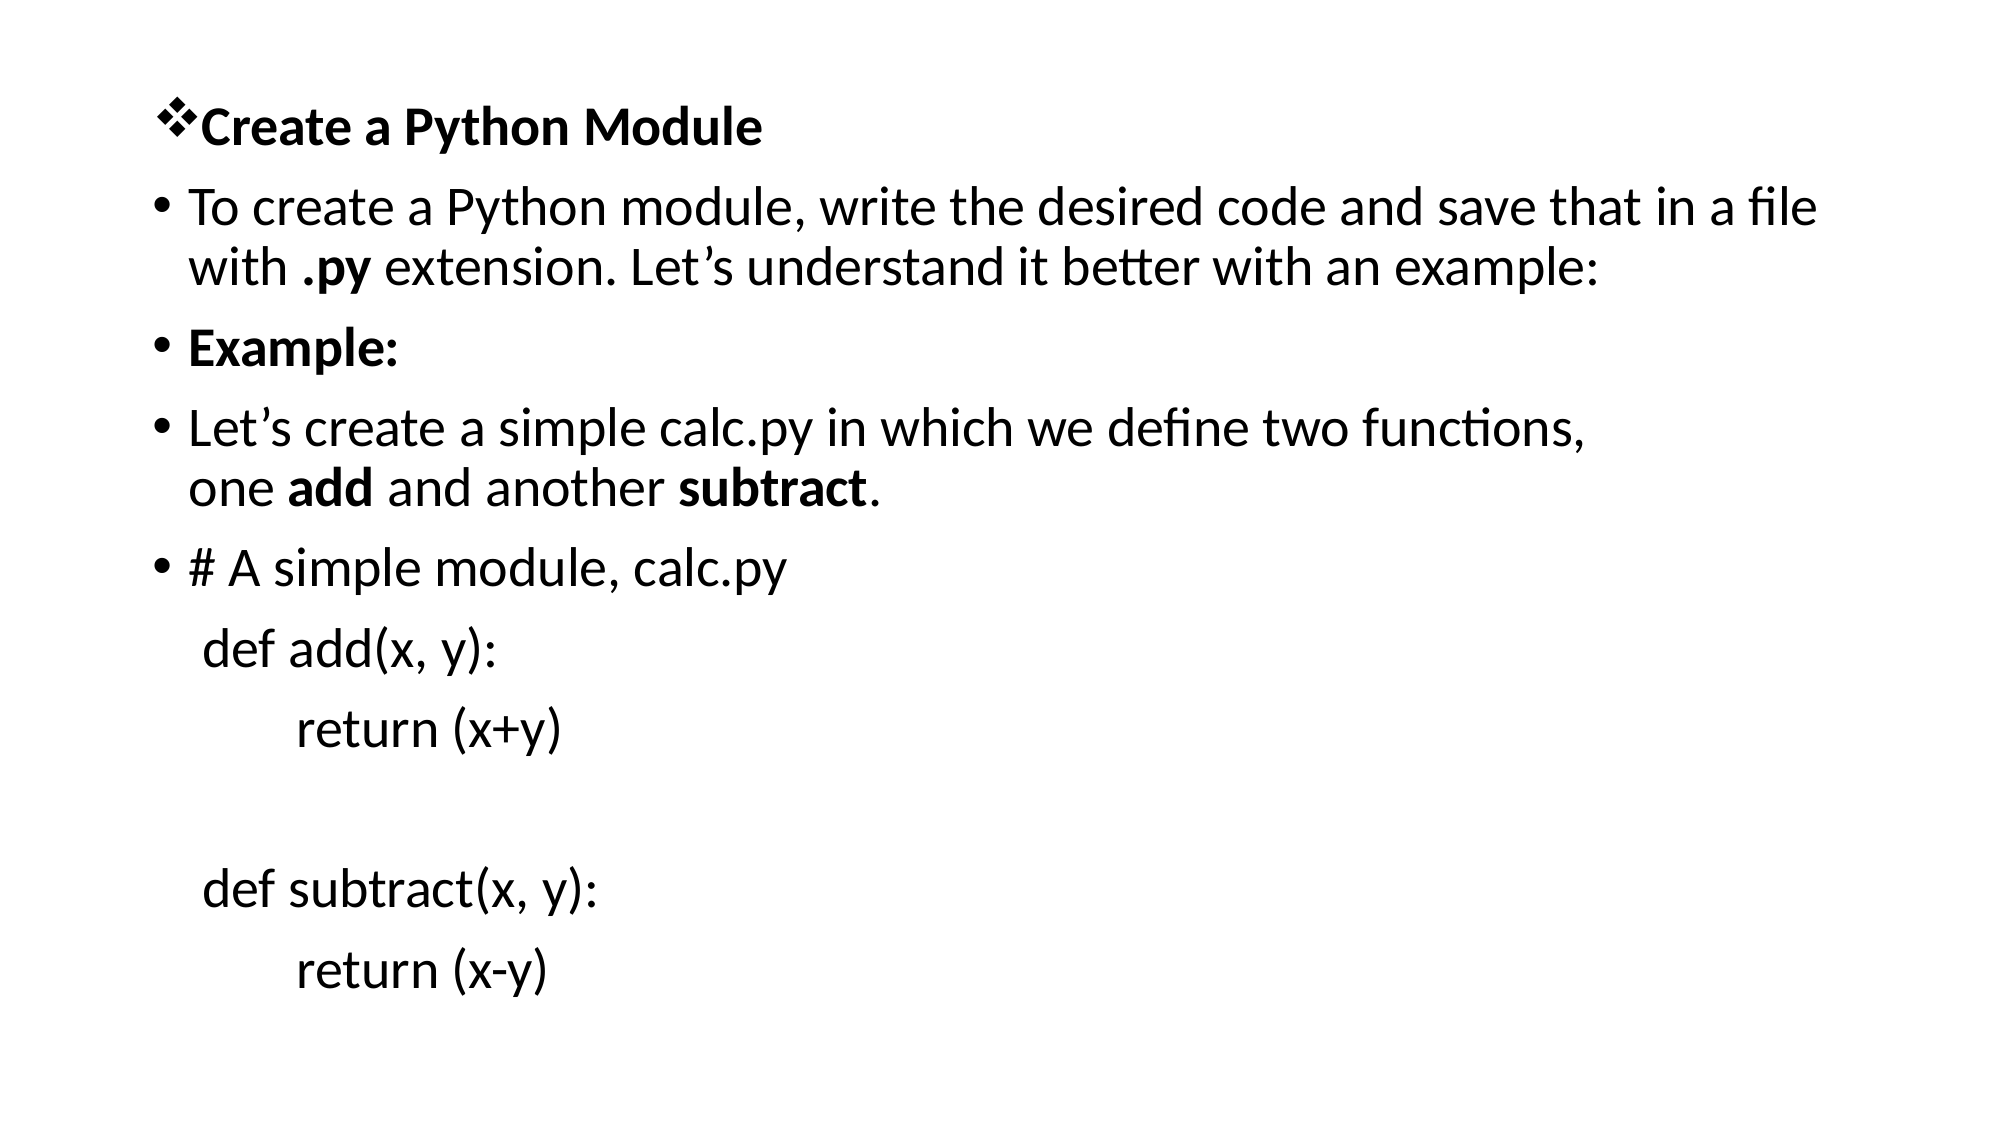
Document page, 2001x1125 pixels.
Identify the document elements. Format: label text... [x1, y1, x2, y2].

list Create a Python Module To create a Python module, write the desired code and save that in a file with .py extension. Let’s understand it better with an example: Example: Let’s create a simple calc.py in which we define two functions, one add and another subtract. # A simple module, calc.py def add(x, y): return (x+y) def subtract(x, y): return (x-y) [137, 89, 1863, 1014]
